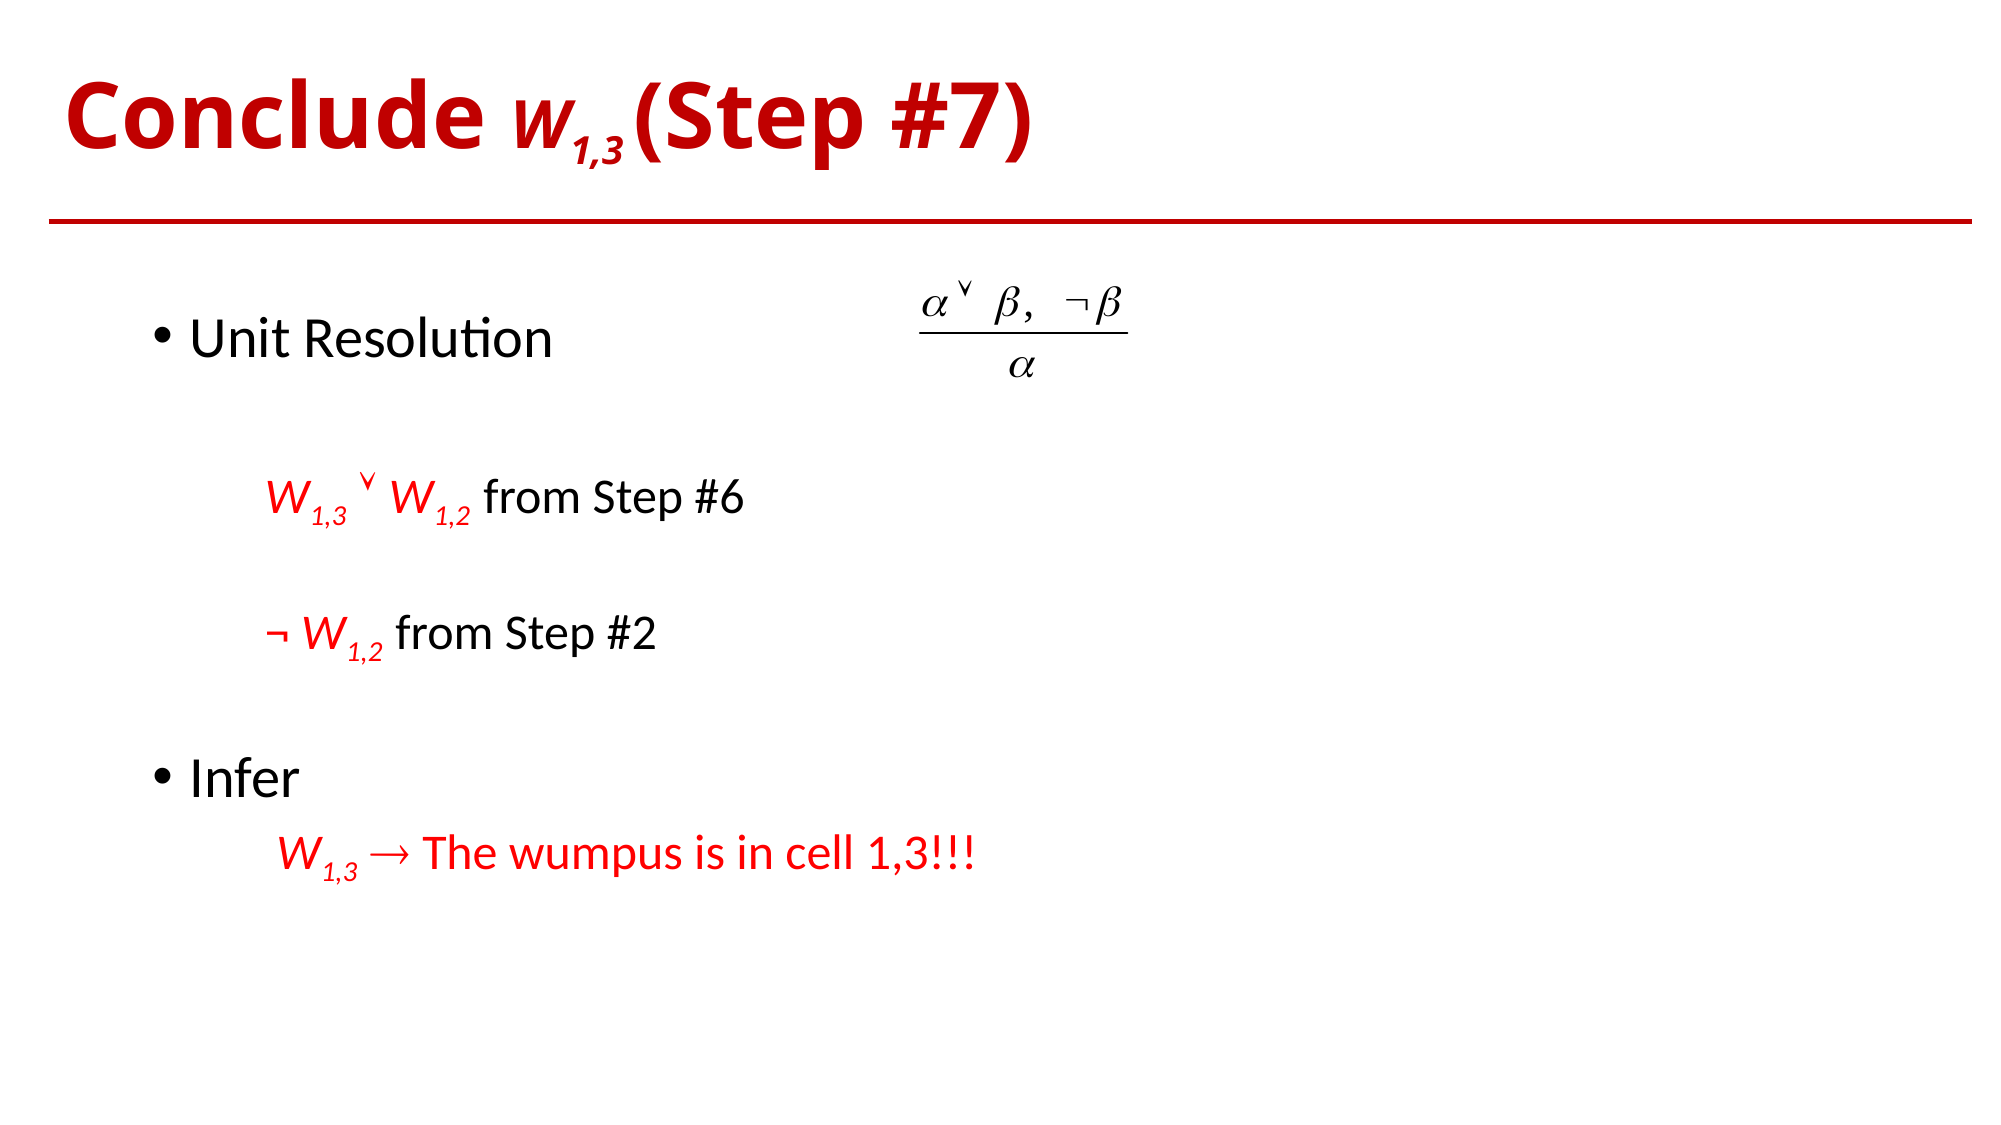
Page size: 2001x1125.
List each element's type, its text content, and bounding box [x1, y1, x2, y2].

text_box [912, 274, 1138, 388]
title Conclude W1,3 (Step #7) [48, 41, 1972, 192]
list Unit Resolution W1,3  W1,2 from Step #6 ¬ W1,2 from Step #2 Infer W1,3  The wumpus is in cell 1,3!!! [137, 299, 1863, 1014]
